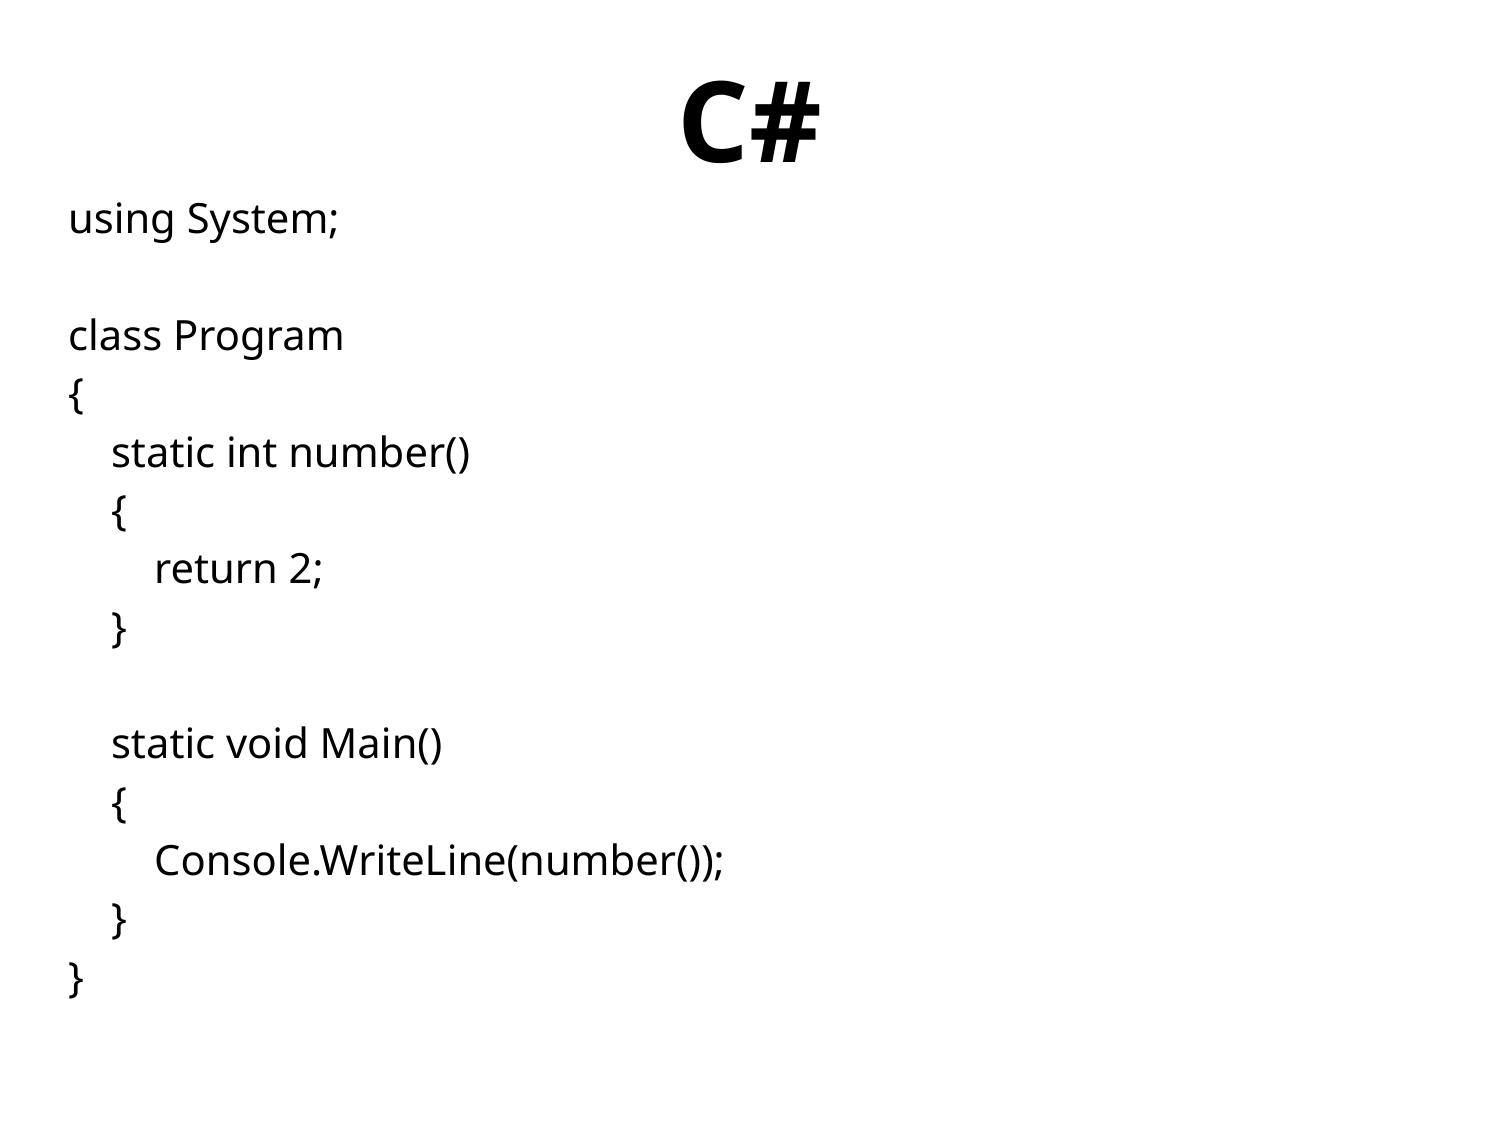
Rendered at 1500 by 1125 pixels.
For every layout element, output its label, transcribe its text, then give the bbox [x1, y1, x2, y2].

list using System; class Program { static int number() { return 2; } static void Main() { Console.WriteLine(number()); } } [53, 184, 1425, 1079]
title C# [23, 23, 1477, 211]
